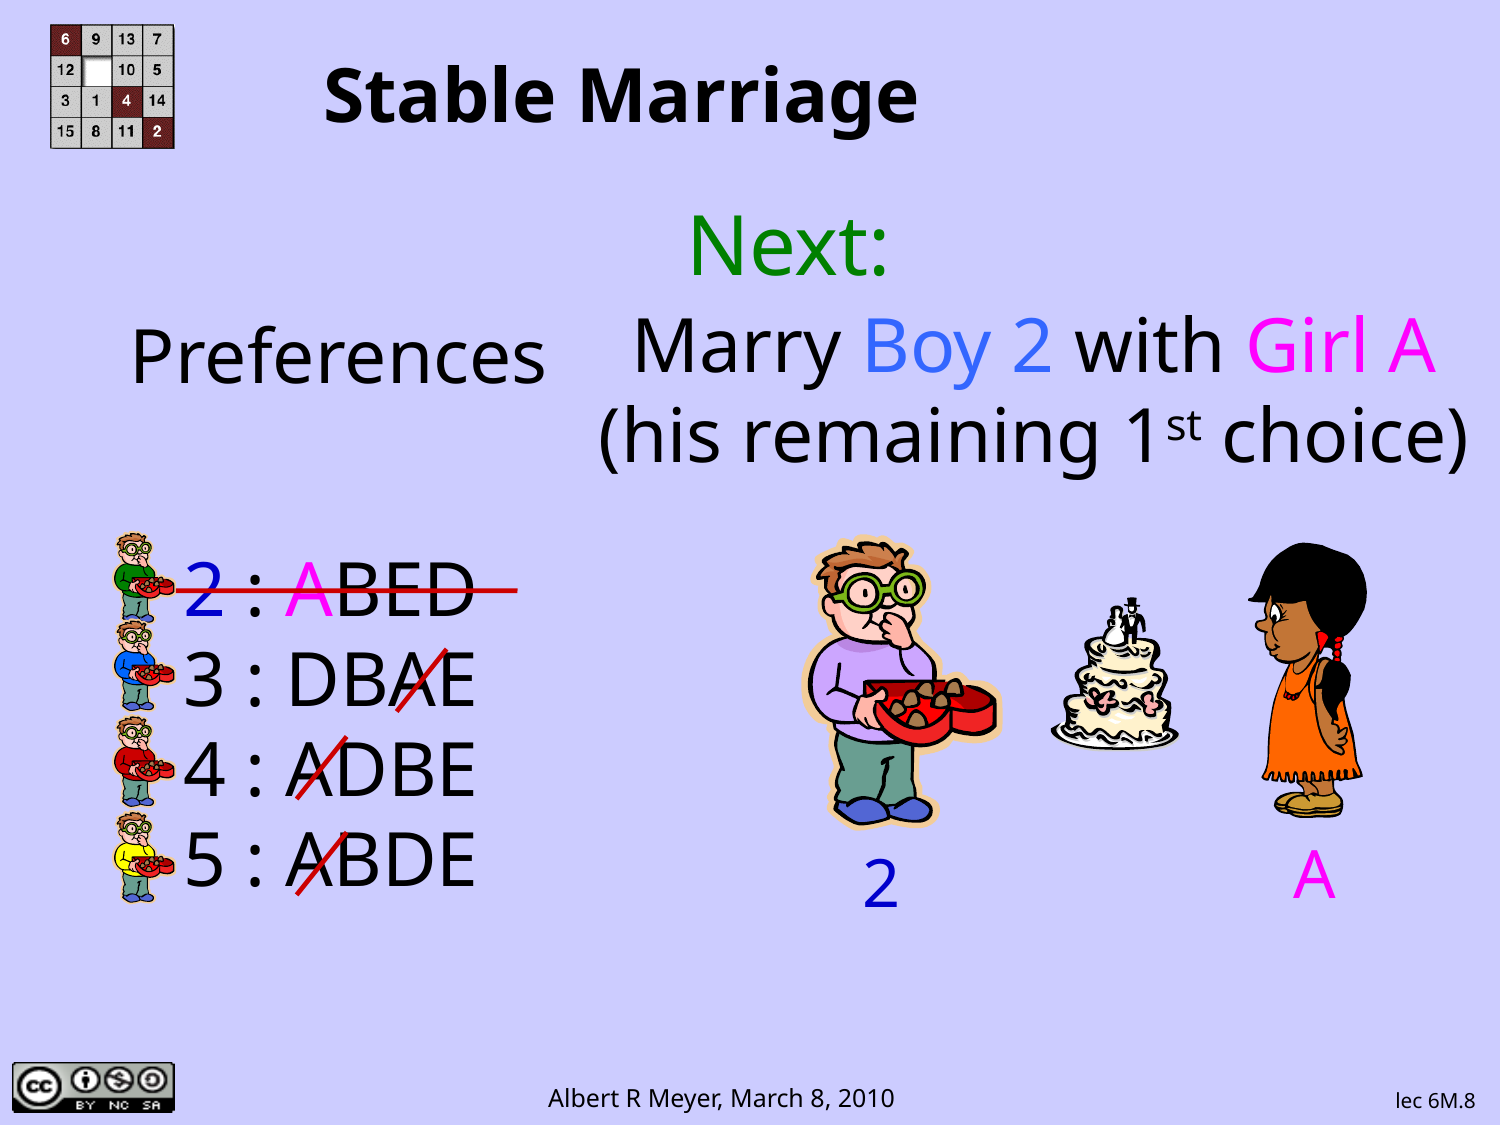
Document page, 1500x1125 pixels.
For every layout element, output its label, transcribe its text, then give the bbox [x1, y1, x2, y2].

text_box 2 : ABED 3 : DBAE 4 : ADBE 5 : ABDE [168, 354, 598, 909]
text_box Marry Boy 2 with Girl A (his remaining 1st choice) [583, 290, 1485, 485]
picture [12, 1062, 175, 1113]
picture [111, 529, 178, 906]
picture [1247, 537, 1374, 819]
text_box 2 [847, 843, 916, 928]
text_box Preferences [115, 301, 563, 406]
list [800, 530, 1008, 836]
picture [1050, 596, 1182, 753]
picture [50, 24, 175, 149]
text_box A [1278, 827, 1351, 920]
text_box Next: [671, 184, 906, 299]
slide_number lec 6M.8 [1247, 1079, 1491, 1121]
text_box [175, 590, 518, 896]
title Stable Marriage [307, 14, 1199, 171]
